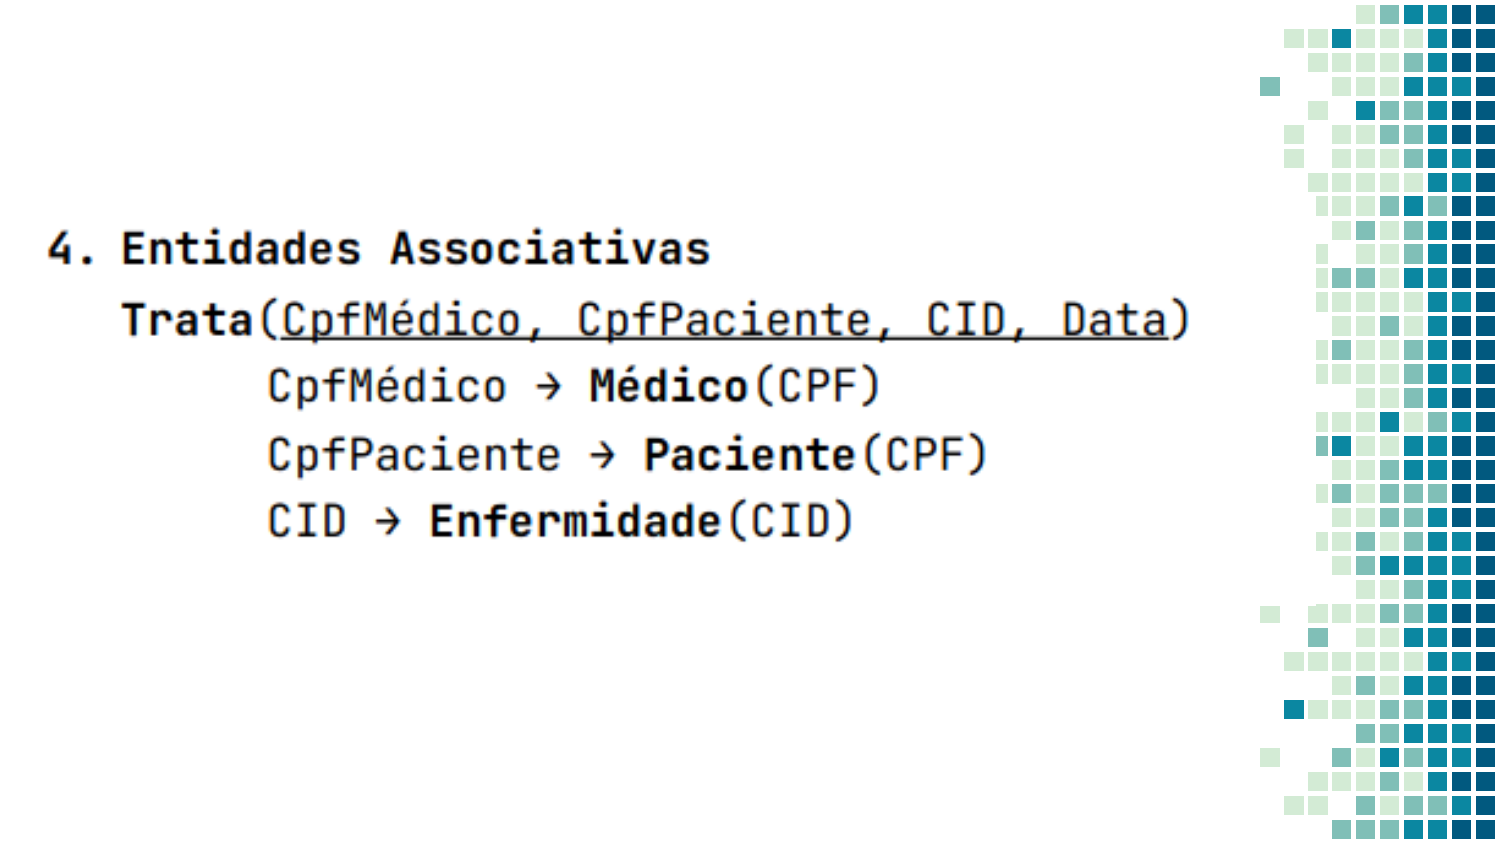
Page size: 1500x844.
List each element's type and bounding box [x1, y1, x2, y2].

picture [0, 196, 1317, 606]
